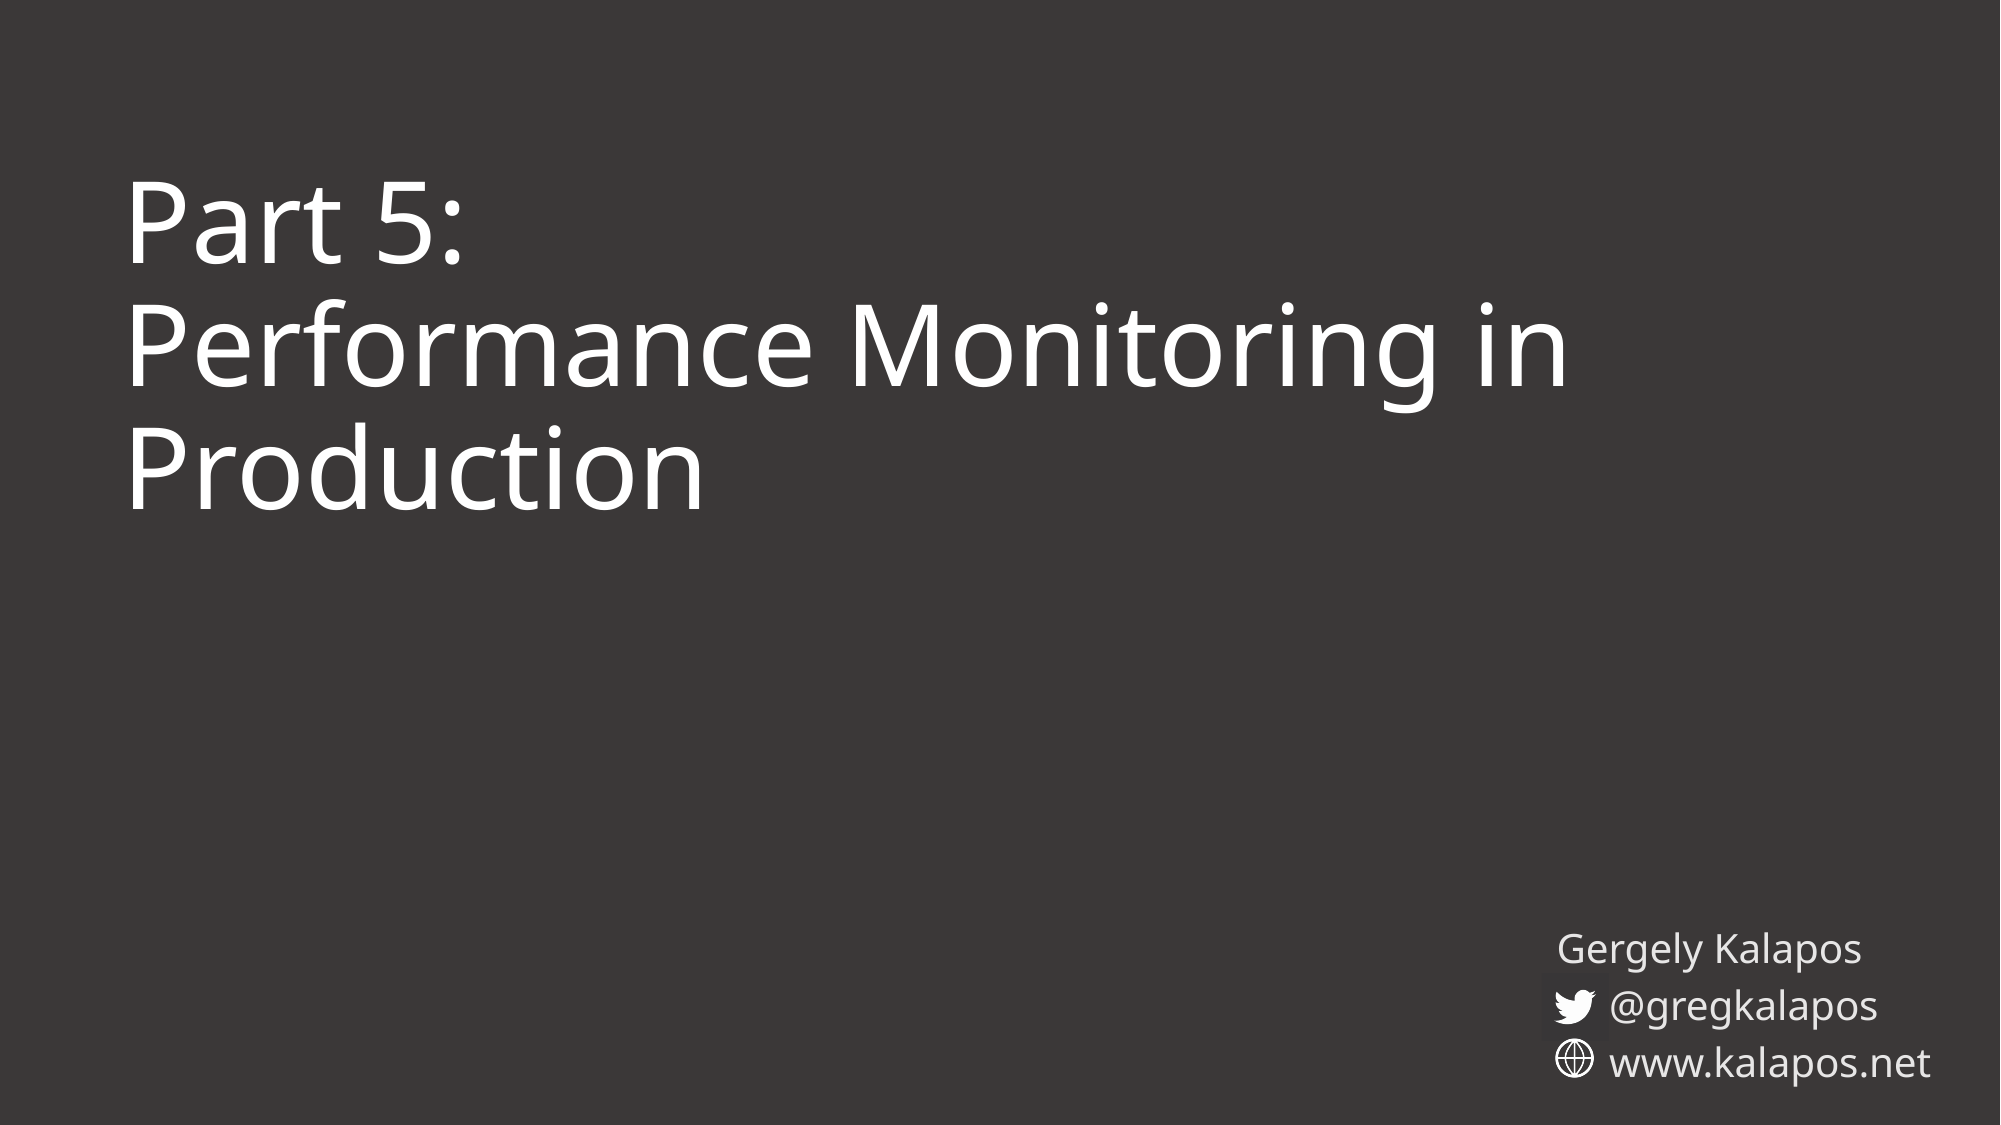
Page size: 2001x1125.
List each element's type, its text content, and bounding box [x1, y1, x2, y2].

title Part 5: Performance Monitoring in Production [107, 154, 1905, 542]
picture [1541, 973, 1609, 1083]
